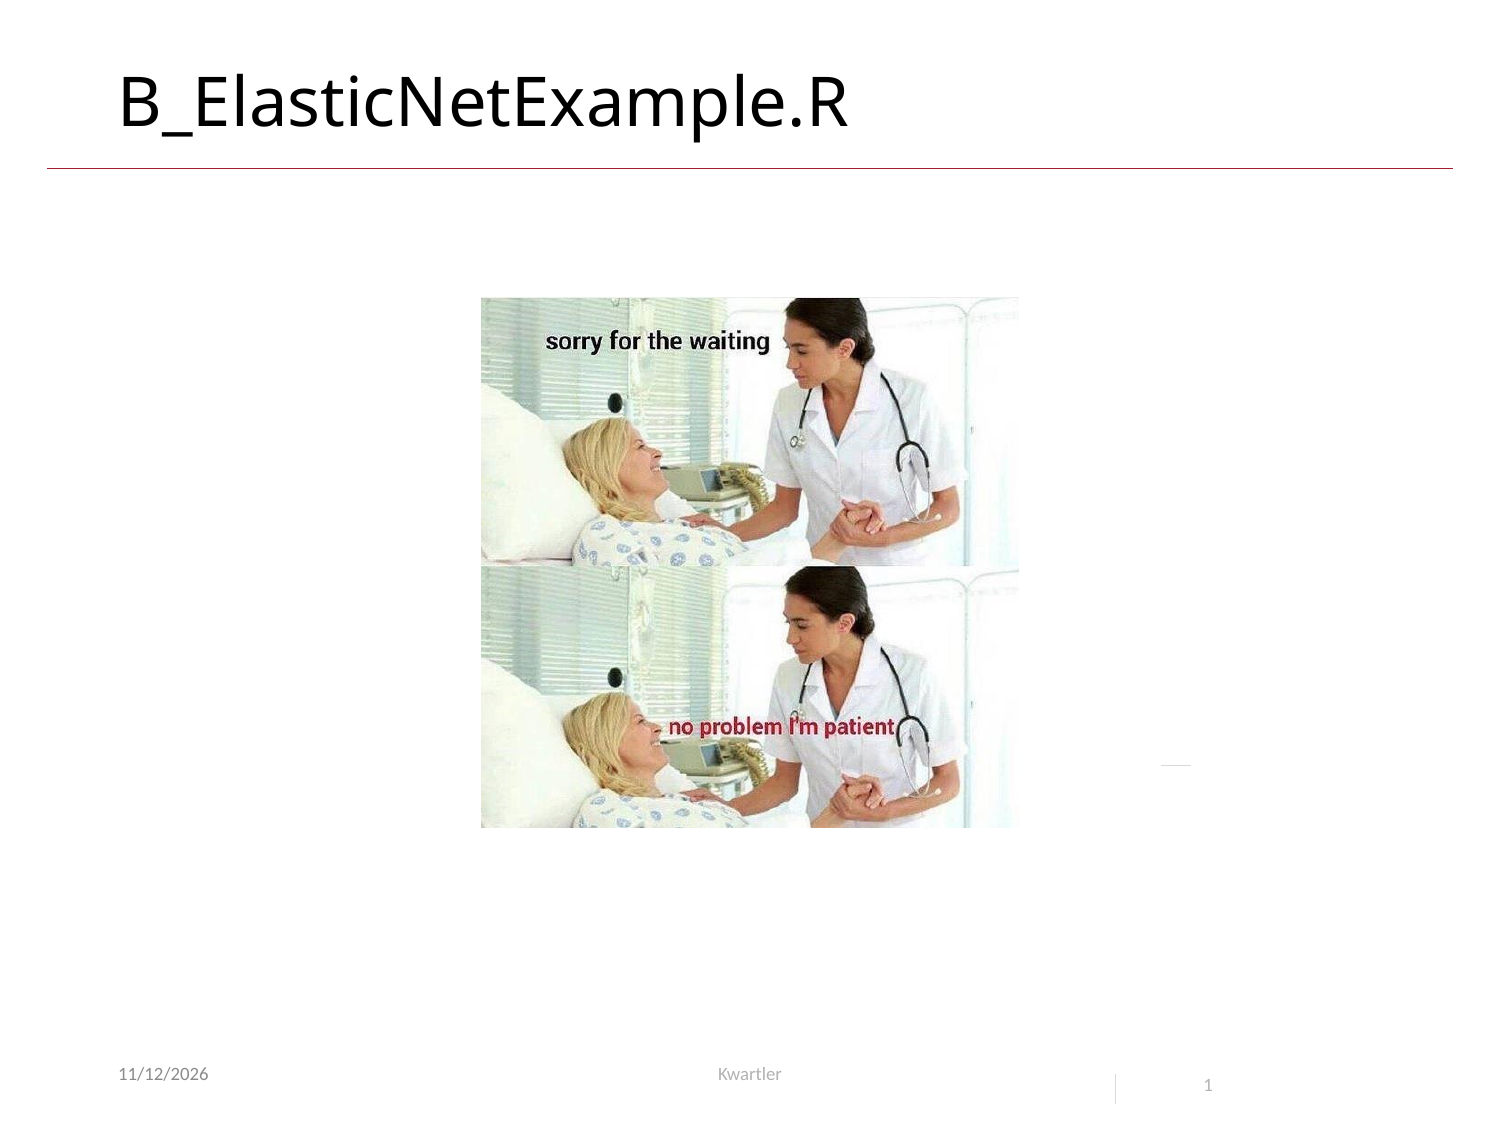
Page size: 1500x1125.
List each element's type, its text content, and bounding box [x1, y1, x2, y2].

picture [481, 297, 1019, 828]
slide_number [103, 1042, 441, 1103]
slide_number 1 [1188, 1042, 1330, 1103]
footer Kwartler [496, 1042, 1004, 1103]
title B_ElasticNetExample.R [103, 59, 1397, 157]
